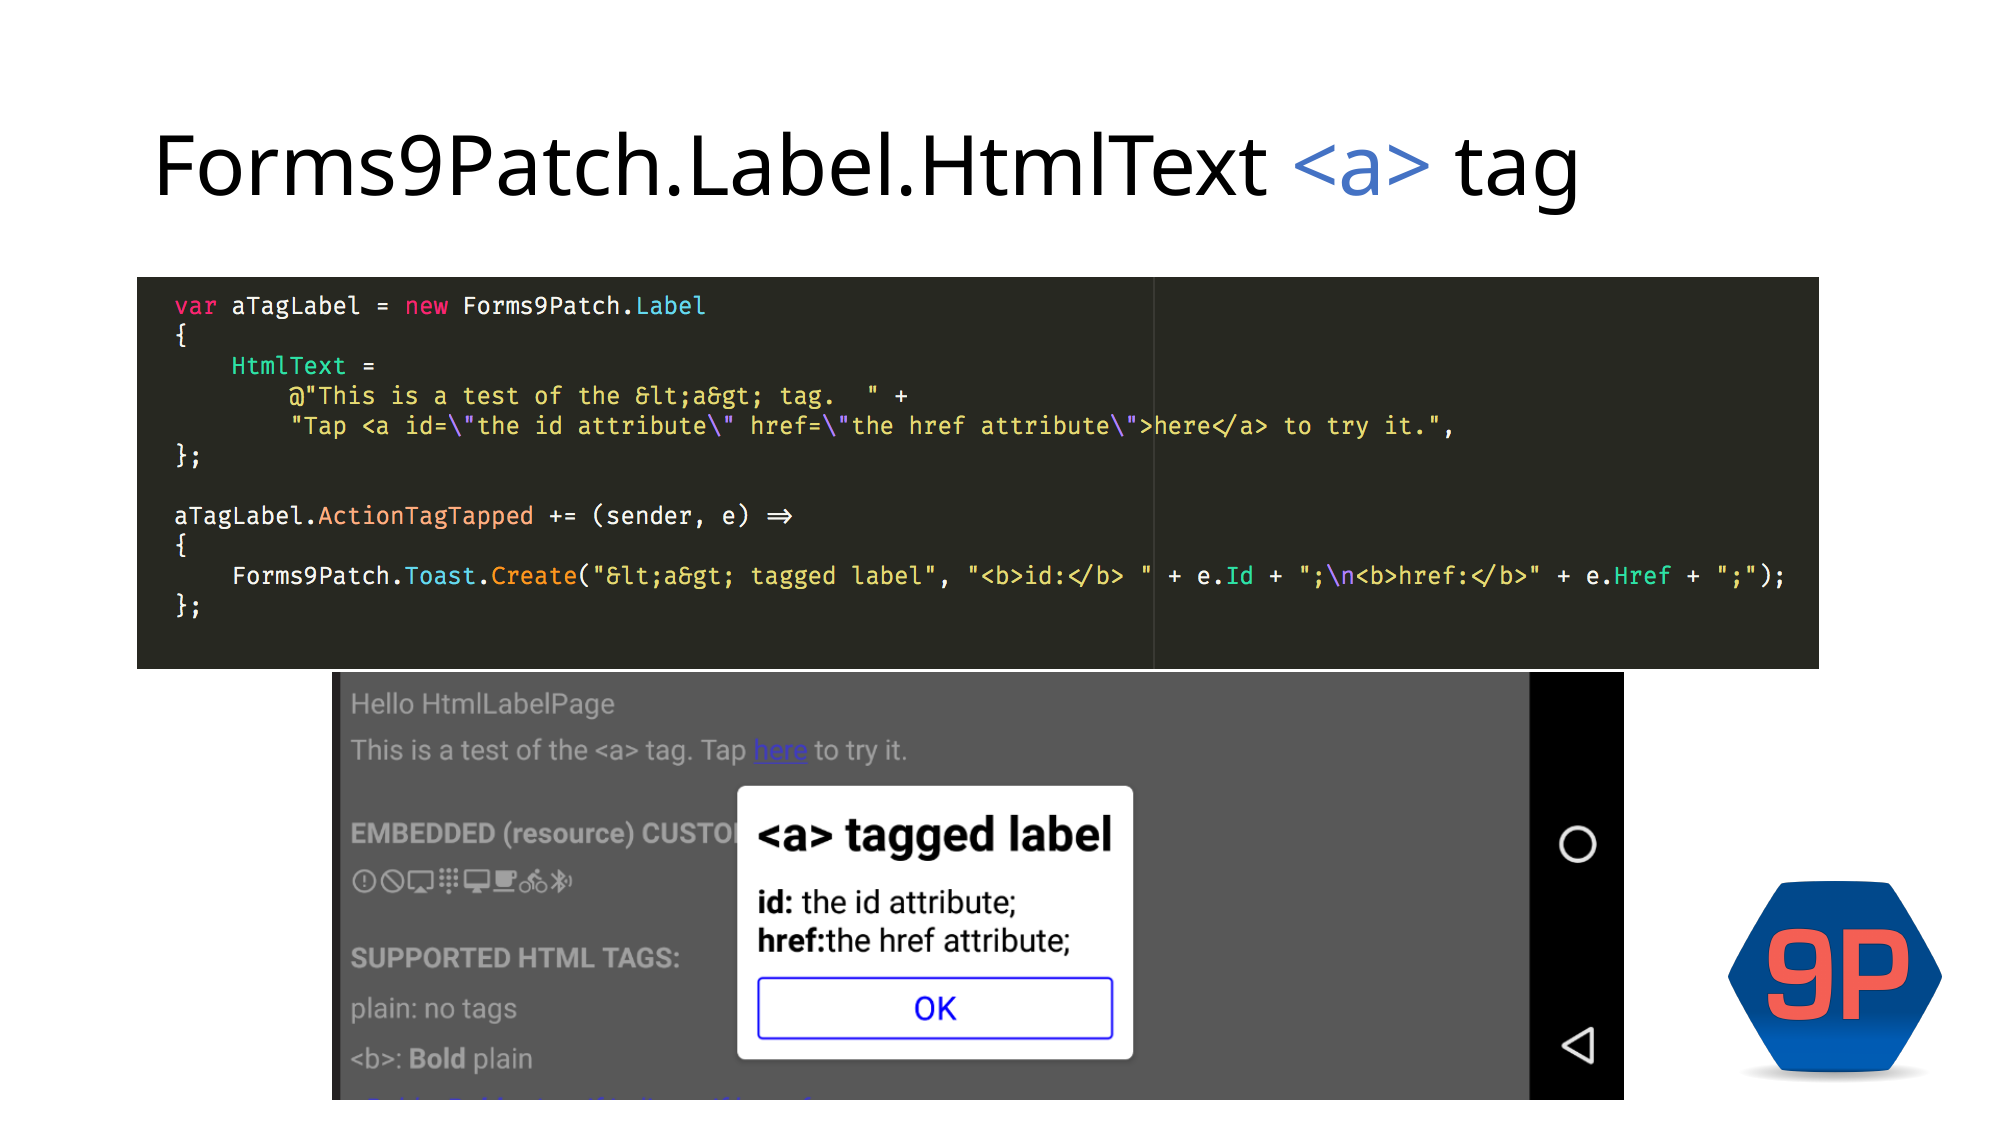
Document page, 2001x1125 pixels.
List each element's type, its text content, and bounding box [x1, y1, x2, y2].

picture [1728, 869, 1942, 1084]
title Forms9Patch.Label.HtmlText <a> tag [137, 59, 1863, 278]
picture [332, 672, 1624, 1100]
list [137, 277, 1819, 670]
